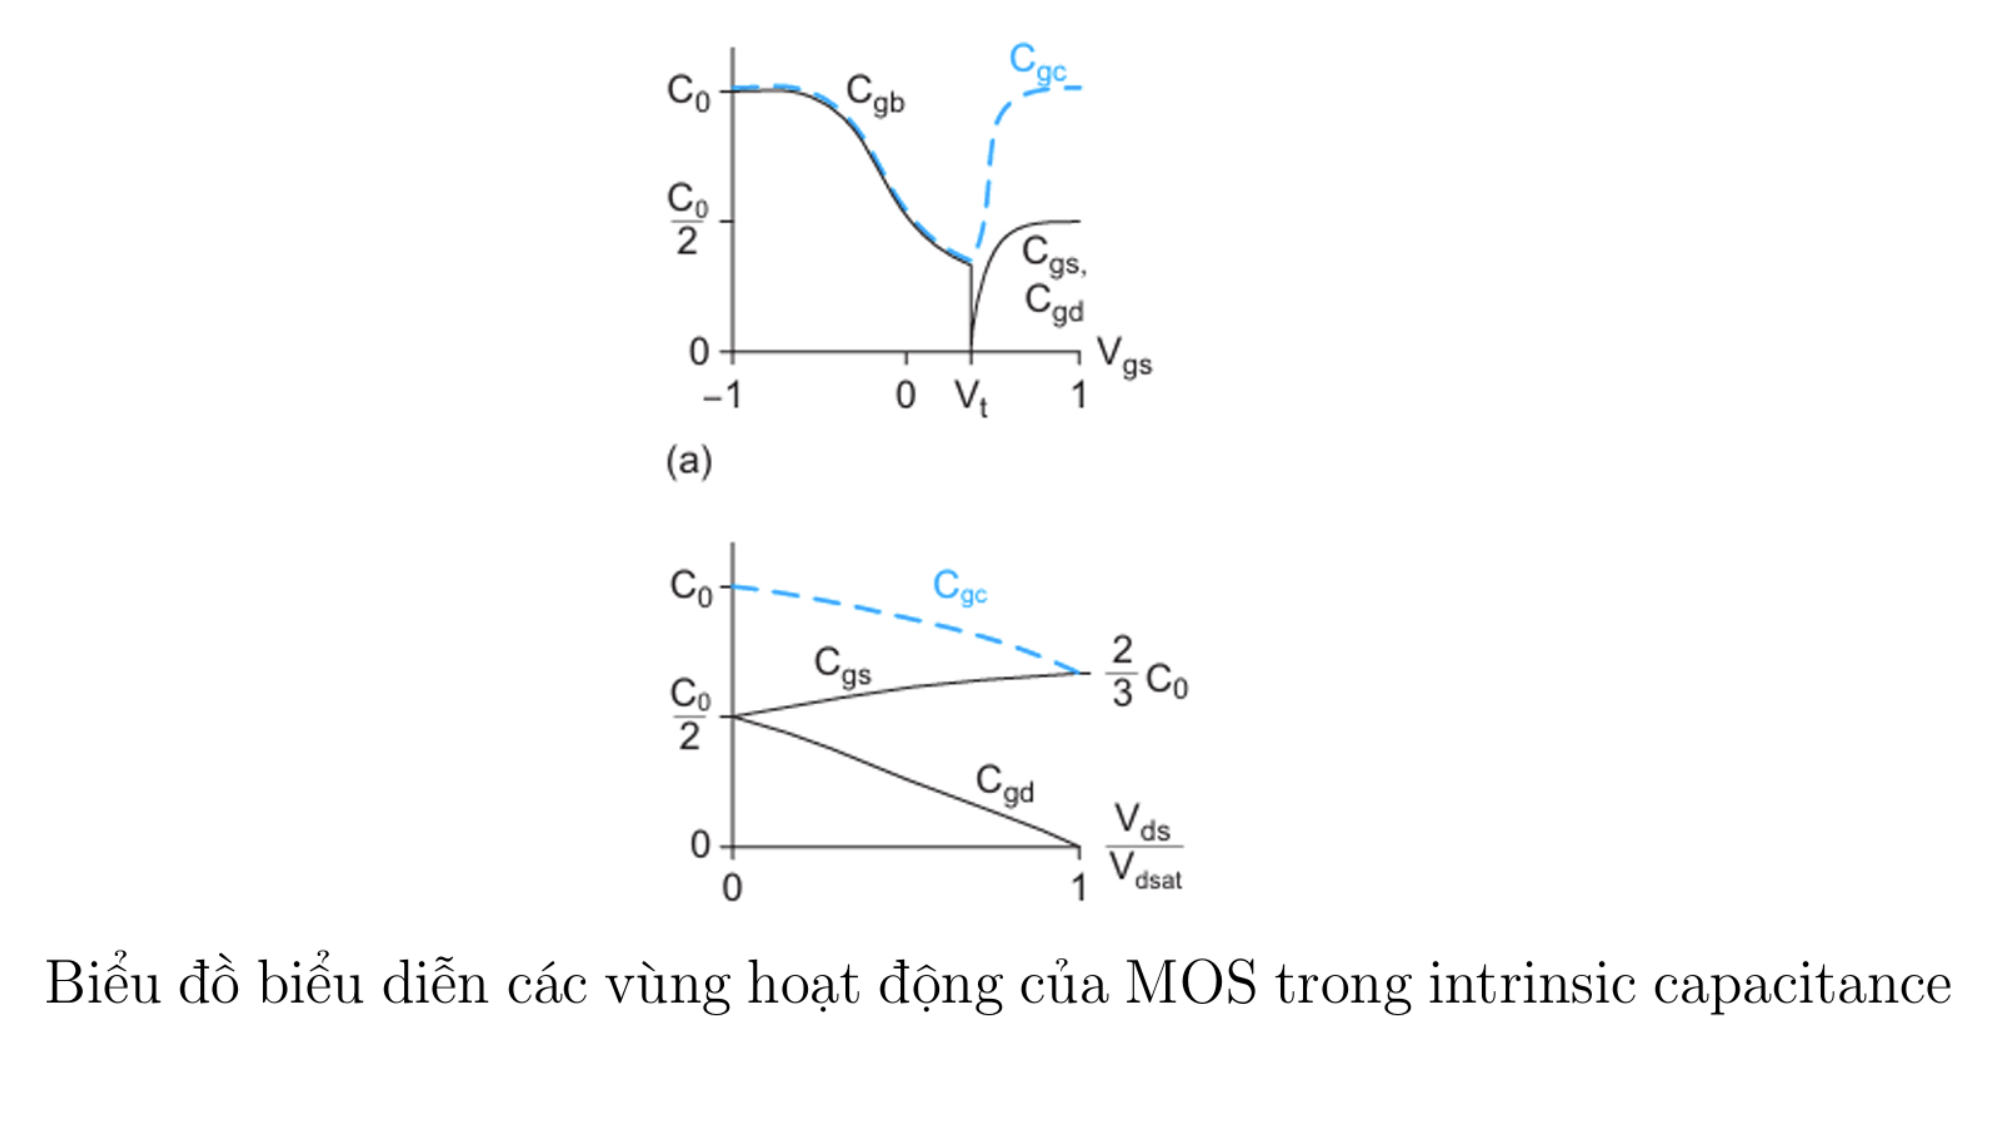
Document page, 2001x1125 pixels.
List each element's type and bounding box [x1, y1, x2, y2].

picture [593, 0, 1226, 917]
picture [32, 937, 1967, 1028]
